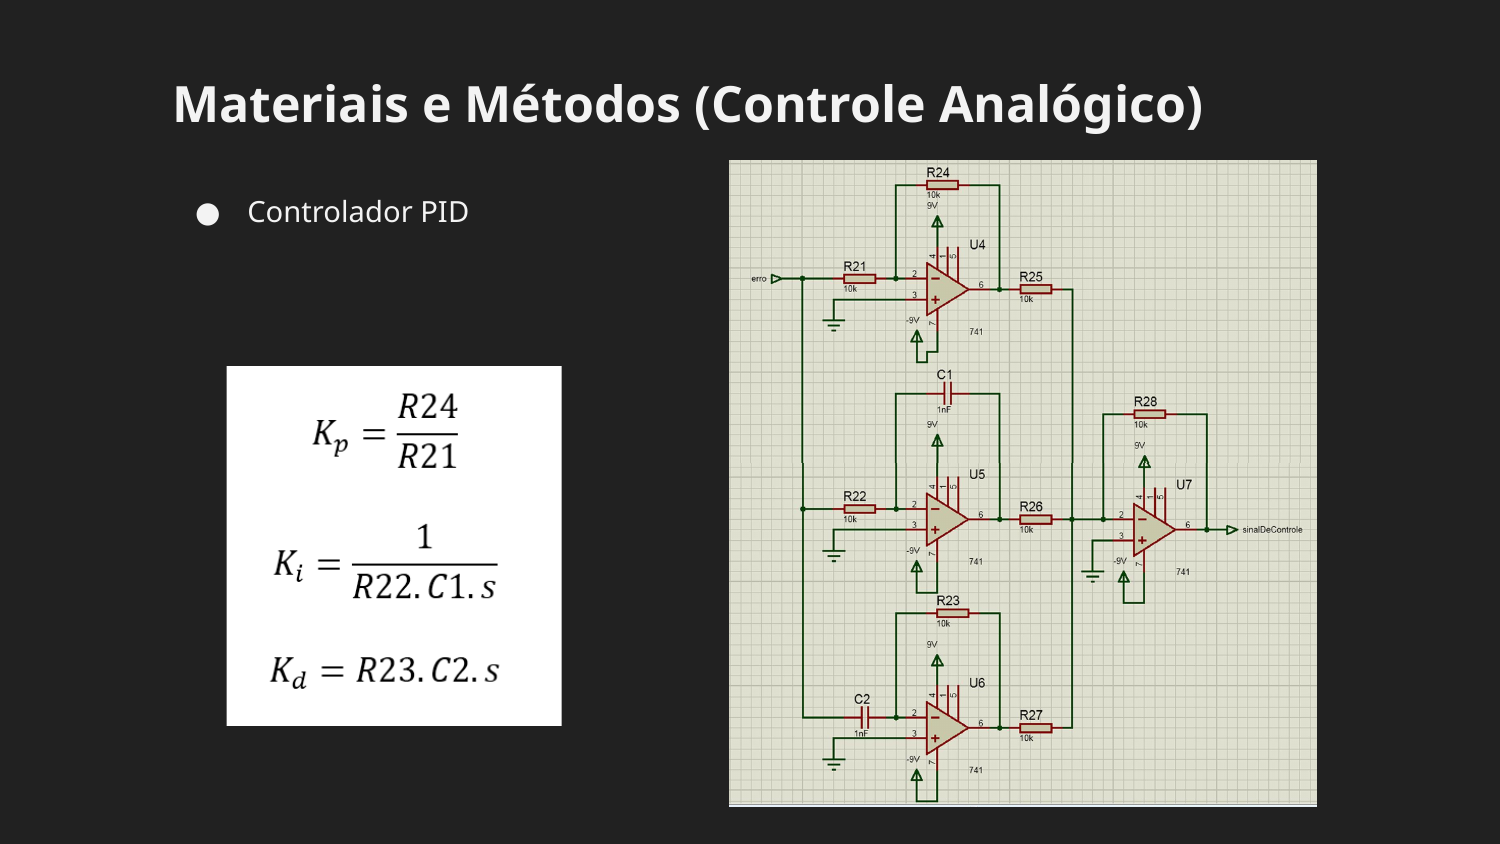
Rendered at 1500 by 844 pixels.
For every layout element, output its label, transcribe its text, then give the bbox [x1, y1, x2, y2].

text_box Controlador PID [157, 160, 728, 563]
picture [226, 365, 562, 727]
text_box Materiais e Métodos (Controle Analógico) [157, 57, 1449, 196]
picture [729, 160, 1318, 807]
